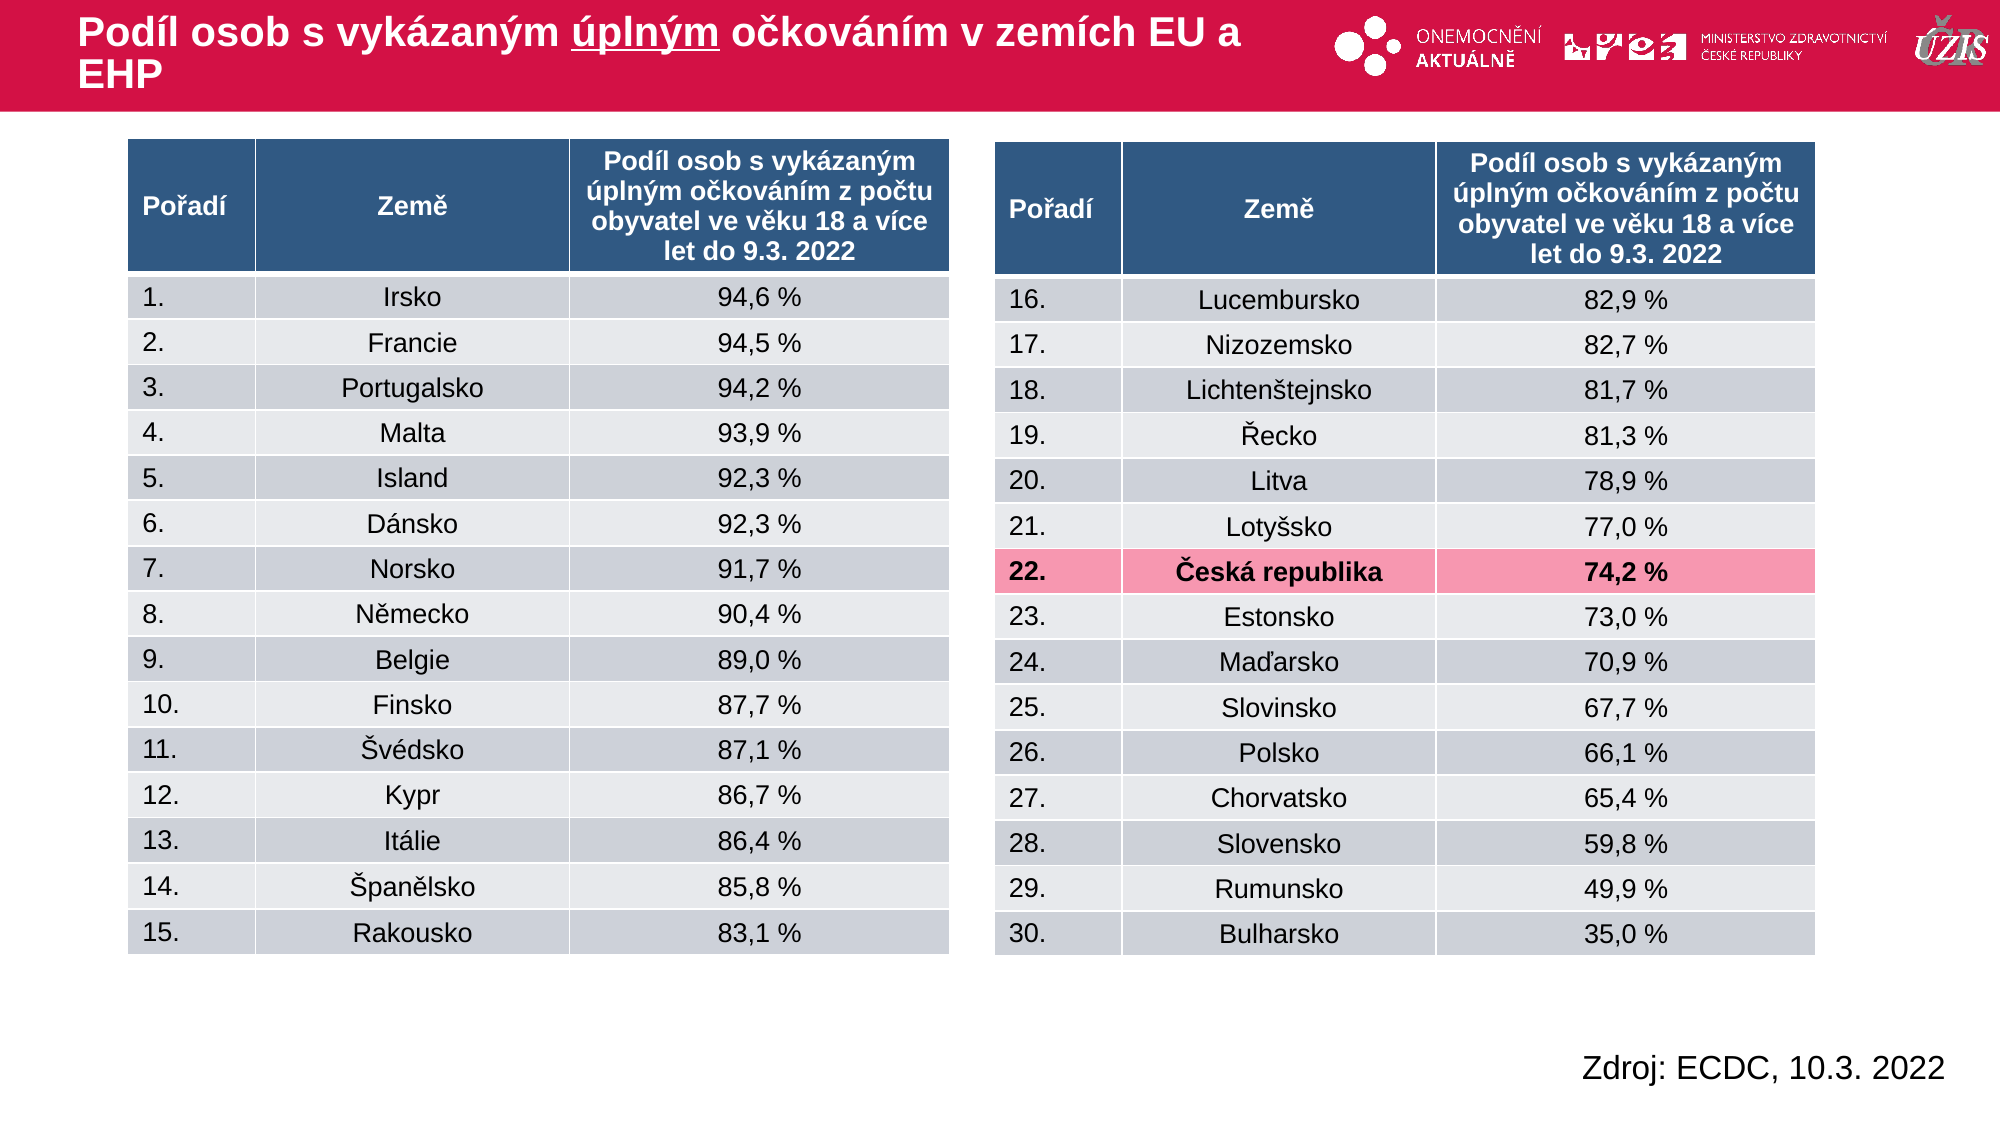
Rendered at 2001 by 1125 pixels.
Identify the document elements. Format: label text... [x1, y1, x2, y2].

table_cell 11. [128, 728, 255, 771]
table_cell 14. [128, 864, 255, 908]
table_cell 74,2 % [1437, 549, 1815, 593]
table_cell 59,8 % [1437, 821, 1815, 865]
table_cell 90,4 % [570, 592, 949, 635]
table_cell 86,7 % [570, 773, 949, 817]
table_cell Itálie [256, 818, 569, 862]
table_cell 82,9 % [1437, 279, 1815, 321]
table_cell 87,1 % [570, 728, 949, 771]
table_cell 1. [128, 277, 255, 318]
table_cell Kypr [256, 773, 569, 817]
table_cell 3. [128, 365, 255, 409]
table_cell 85,8 % [570, 864, 949, 908]
table_cell Německo [256, 592, 569, 635]
table_cell Švédsko [256, 728, 569, 771]
table_cell Španělsko [256, 864, 569, 908]
table_cell 66,1 % [1437, 731, 1815, 774]
table_cell 73,0 % [1437, 595, 1815, 638]
table_cell 70,9 % [1437, 640, 1815, 683]
table_cell Norsko [256, 547, 569, 590]
table_cell Bulharsko [1123, 912, 1435, 955]
title Podíl osob s vykázaným úplným očkováním v zemích EU a EHP [62, 0, 1288, 111]
table_cell Finsko [256, 682, 569, 726]
table_cell 6. [128, 501, 255, 545]
table_cell Řecko [1123, 413, 1435, 457]
table_cell Island [256, 456, 569, 499]
table_cell 91,7 % [570, 547, 949, 590]
table_cell 83,1 % [570, 910, 949, 954]
table_header Podíl osob s vykázaným úplným očkováním z počtu obyvatel ve věku 18 a více let do 9.3. 2022 [1437, 142, 1815, 274]
picture [1563, 31, 1888, 60]
table_cell Slovinsko [1123, 685, 1435, 729]
table_cell 94,5 % [570, 320, 949, 364]
table_cell Česká republika [1123, 549, 1435, 593]
table_cell 23. [995, 595, 1121, 638]
table_cell Estonsko [1123, 595, 1435, 638]
table_cell 49,9 % [1437, 866, 1815, 910]
table_cell 28. [995, 821, 1121, 865]
table_cell Polsko [1123, 731, 1435, 774]
table_cell Dánsko [256, 501, 569, 545]
table_cell 24. [995, 640, 1121, 683]
table_cell Rakousko [256, 910, 569, 954]
table_cell 18. [995, 368, 1121, 412]
table_cell 2. [128, 320, 255, 364]
table_cell 21. [995, 504, 1121, 548]
picture [1915, 15, 1989, 66]
table_cell 19. [995, 413, 1121, 457]
table_cell 9. [128, 637, 255, 681]
table_cell 29. [995, 866, 1121, 910]
table_header Země [1123, 142, 1435, 274]
table_cell 65,4 % [1437, 776, 1815, 819]
table_header Pořadí [128, 139, 255, 271]
table_cell 15. [128, 910, 255, 954]
table_header Podíl osob s vykázaným úplným očkováním z počtu obyvatel ve věku 18 a více let do 9.3. 2022 [570, 139, 949, 271]
table_cell 82,7 % [1437, 323, 1815, 366]
table_cell 12. [128, 773, 255, 817]
table_cell Irsko [256, 277, 569, 318]
table_cell 77,0 % [1437, 504, 1815, 548]
table_cell 67,7 % [1437, 685, 1815, 729]
table_cell Lucembursko [1123, 279, 1435, 321]
table_cell 22. [995, 549, 1121, 593]
table_cell 16. [995, 279, 1121, 321]
table_cell Chorvatsko [1123, 776, 1435, 819]
table_cell 30. [995, 912, 1121, 955]
table_cell 20. [995, 459, 1121, 502]
table_cell Portugalsko [256, 365, 569, 409]
table_cell 4. [128, 411, 255, 454]
text_box Zdroj: ECDC, 10.3. 2022 [1567, 1039, 2000, 1094]
table_cell 7. [128, 547, 255, 590]
table_cell Lichtenštejnsko [1123, 368, 1435, 412]
table_cell Litva [1123, 459, 1435, 502]
table_cell Maďarsko [1123, 640, 1435, 683]
table_cell 94,6 % [570, 277, 949, 318]
table_cell Lotyšsko [1123, 504, 1435, 548]
table_cell 93,9 % [570, 411, 949, 454]
table_cell Nizozemsko [1123, 323, 1435, 366]
table_cell 81,3 % [1437, 413, 1815, 457]
table_cell 25. [995, 685, 1121, 729]
table_cell 87,7 % [570, 682, 949, 726]
table_cell 81,7 % [1437, 368, 1815, 412]
table_cell Francie [256, 320, 569, 364]
table_cell 94,2 % [570, 365, 949, 409]
table_cell Slovensko [1123, 821, 1435, 865]
table_cell Rumunsko [1123, 866, 1435, 910]
table_cell 92,3 % [570, 501, 949, 545]
table_cell 86,4 % [570, 818, 949, 862]
table_cell 13. [128, 818, 255, 862]
table_cell 27. [995, 776, 1121, 819]
table_cell 35,0 % [1437, 912, 1815, 955]
table_cell 8. [128, 592, 255, 635]
table_cell Belgie [256, 637, 569, 681]
table_header Země [256, 139, 569, 271]
table_header Pořadí [995, 142, 1121, 274]
picture [1334, 16, 1542, 76]
table_cell 17. [995, 323, 1121, 366]
table_cell 26. [995, 731, 1121, 774]
table_cell 5. [128, 456, 255, 499]
table_cell Malta [256, 411, 569, 454]
table_cell 89,0 % [570, 637, 949, 681]
table_cell 92,3 % [570, 456, 949, 499]
table_cell 78,9 % [1437, 459, 1815, 502]
table_cell 10. [128, 682, 255, 726]
